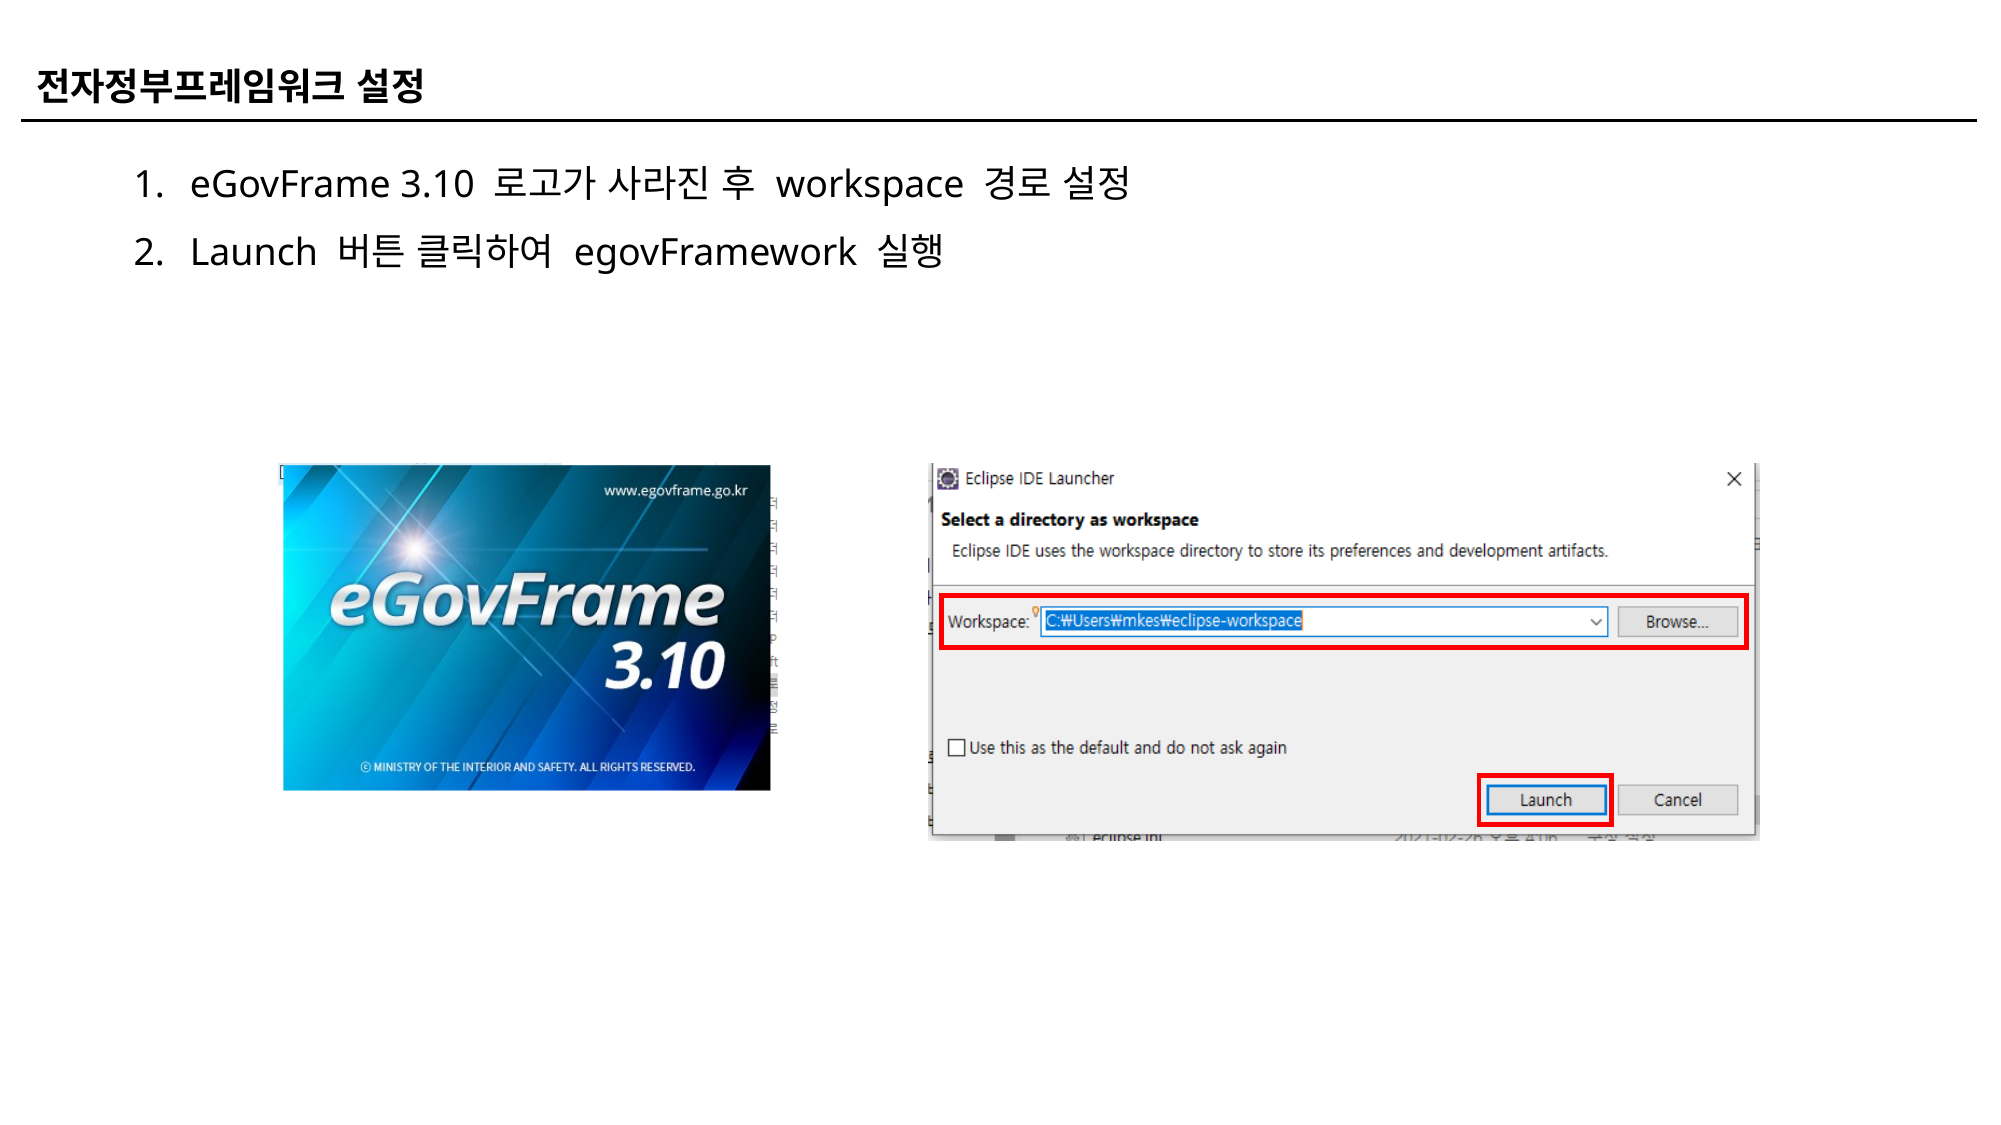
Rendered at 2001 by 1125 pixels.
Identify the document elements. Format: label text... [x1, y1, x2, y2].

text_box 전자정부프레임워크 설정 [21, 55, 1978, 116]
picture [278, 463, 778, 796]
text_box eGovFrame 3.10 로고가 사라진 후 workspace 경로 설정 Launch 버튼 클릭하여 egovFramework 실행 [118, 130, 1631, 281]
picture [928, 463, 1760, 841]
